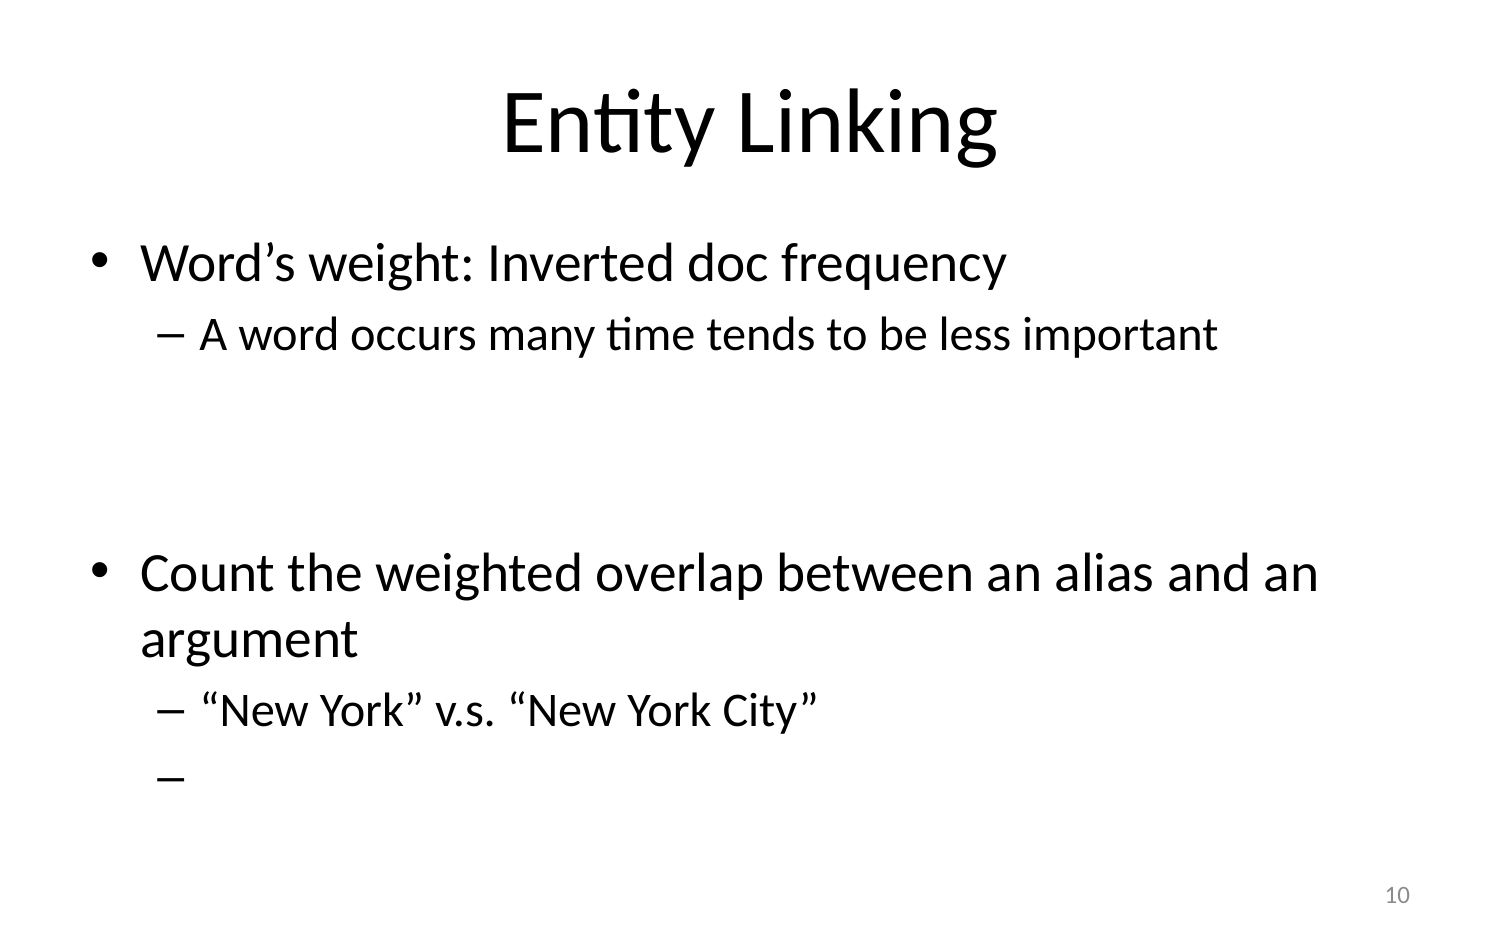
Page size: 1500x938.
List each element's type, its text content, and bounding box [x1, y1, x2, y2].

slide_number 10 [1074, 868, 1425, 919]
title Entity Linking [75, 37, 1425, 194]
